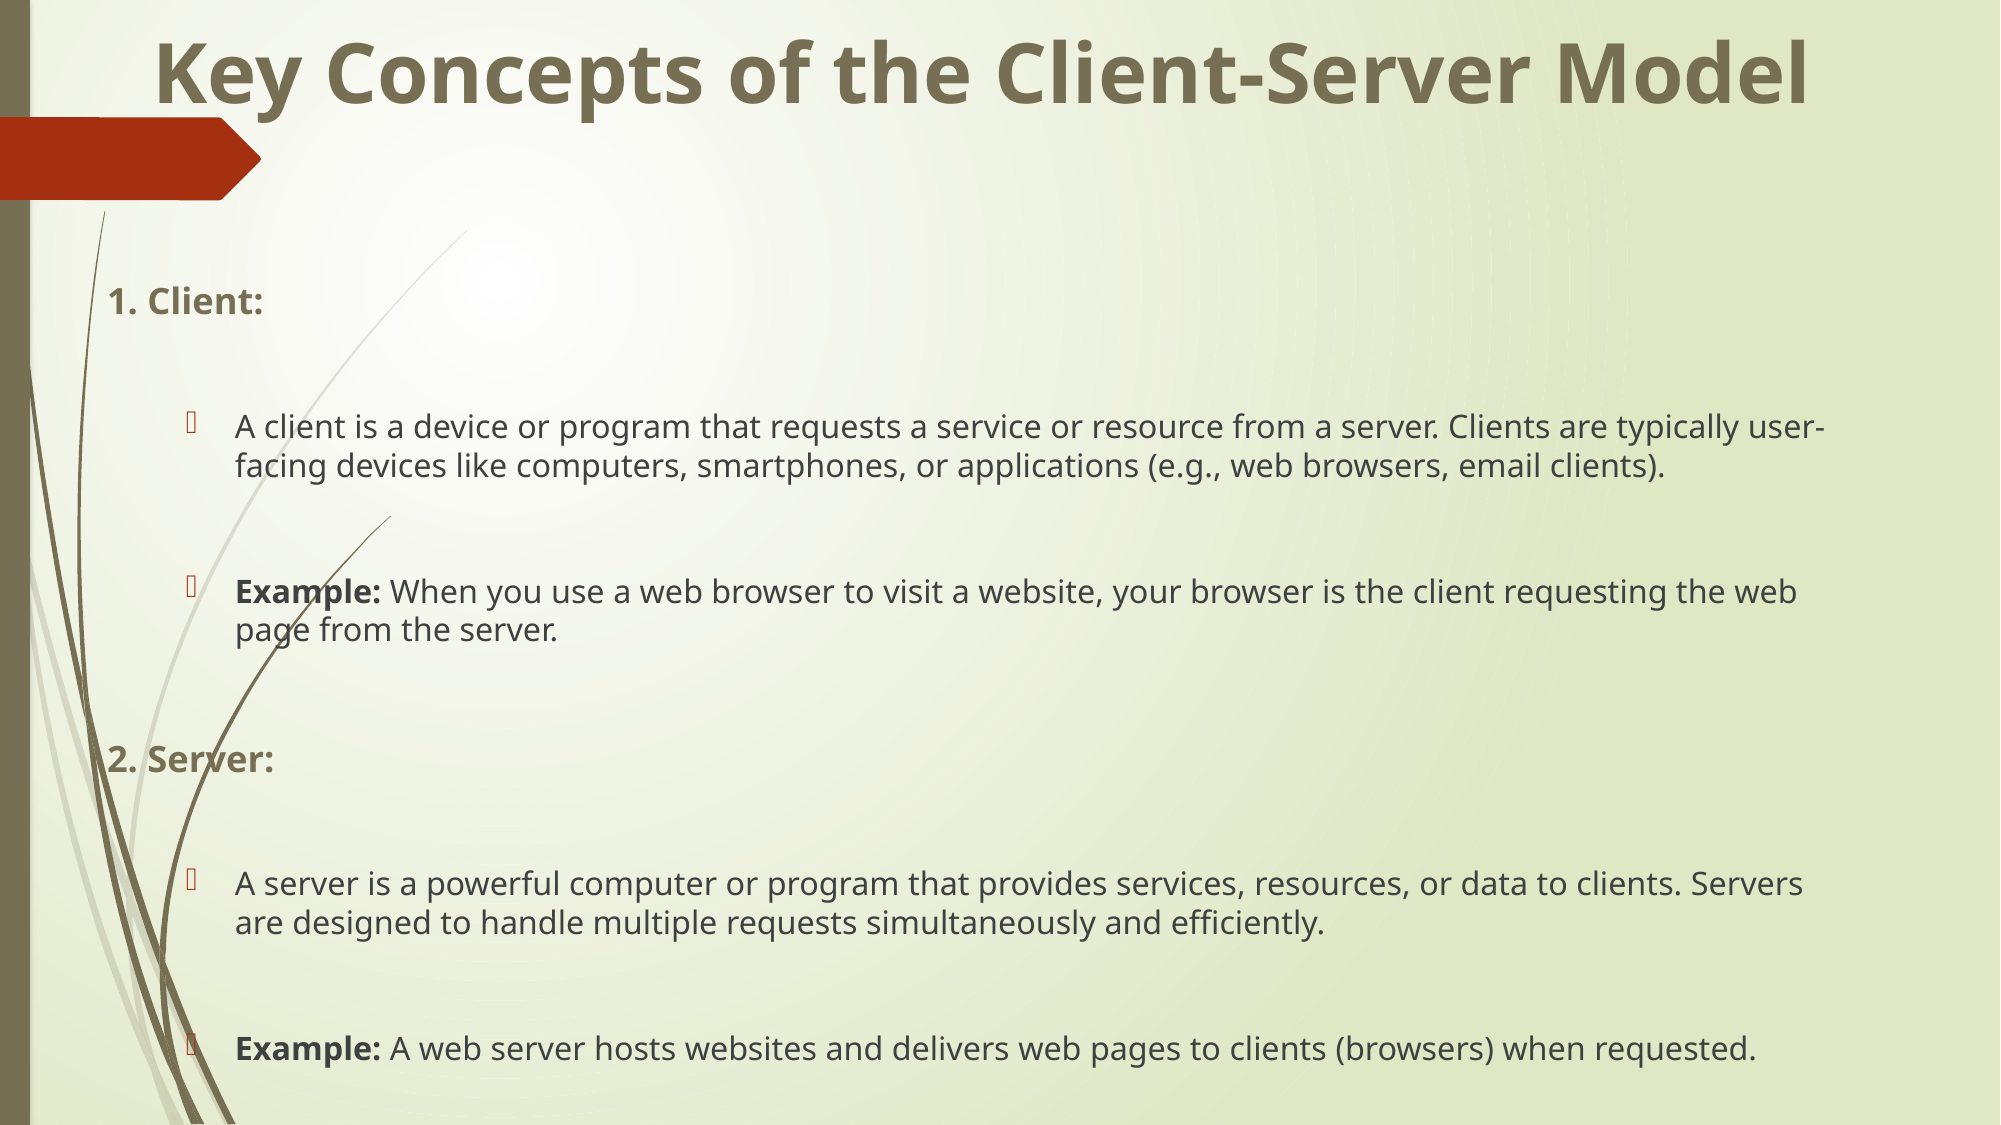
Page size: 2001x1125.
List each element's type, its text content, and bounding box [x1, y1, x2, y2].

title Key Concepts of the Client-Server Model [137, 12, 1863, 231]
list 1. Client: A client is a device or program that requests a service or resource from a server. Clients are typically user-facing devices like computers, smartphones, or applications (e.g., web browsers, email clients). Example: When you use a web browser to visit a website, your browser is the client requesting the web page from the server. 2. Server: A server is a powerful computer or program that provides services, resources, or data to clients. Servers are designed to handle multiple requests simultaneously and efficiently. Example: A web server hosts websites and delivers web pages to clients (browsers) when requested. [92, 207, 1843, 1077]
